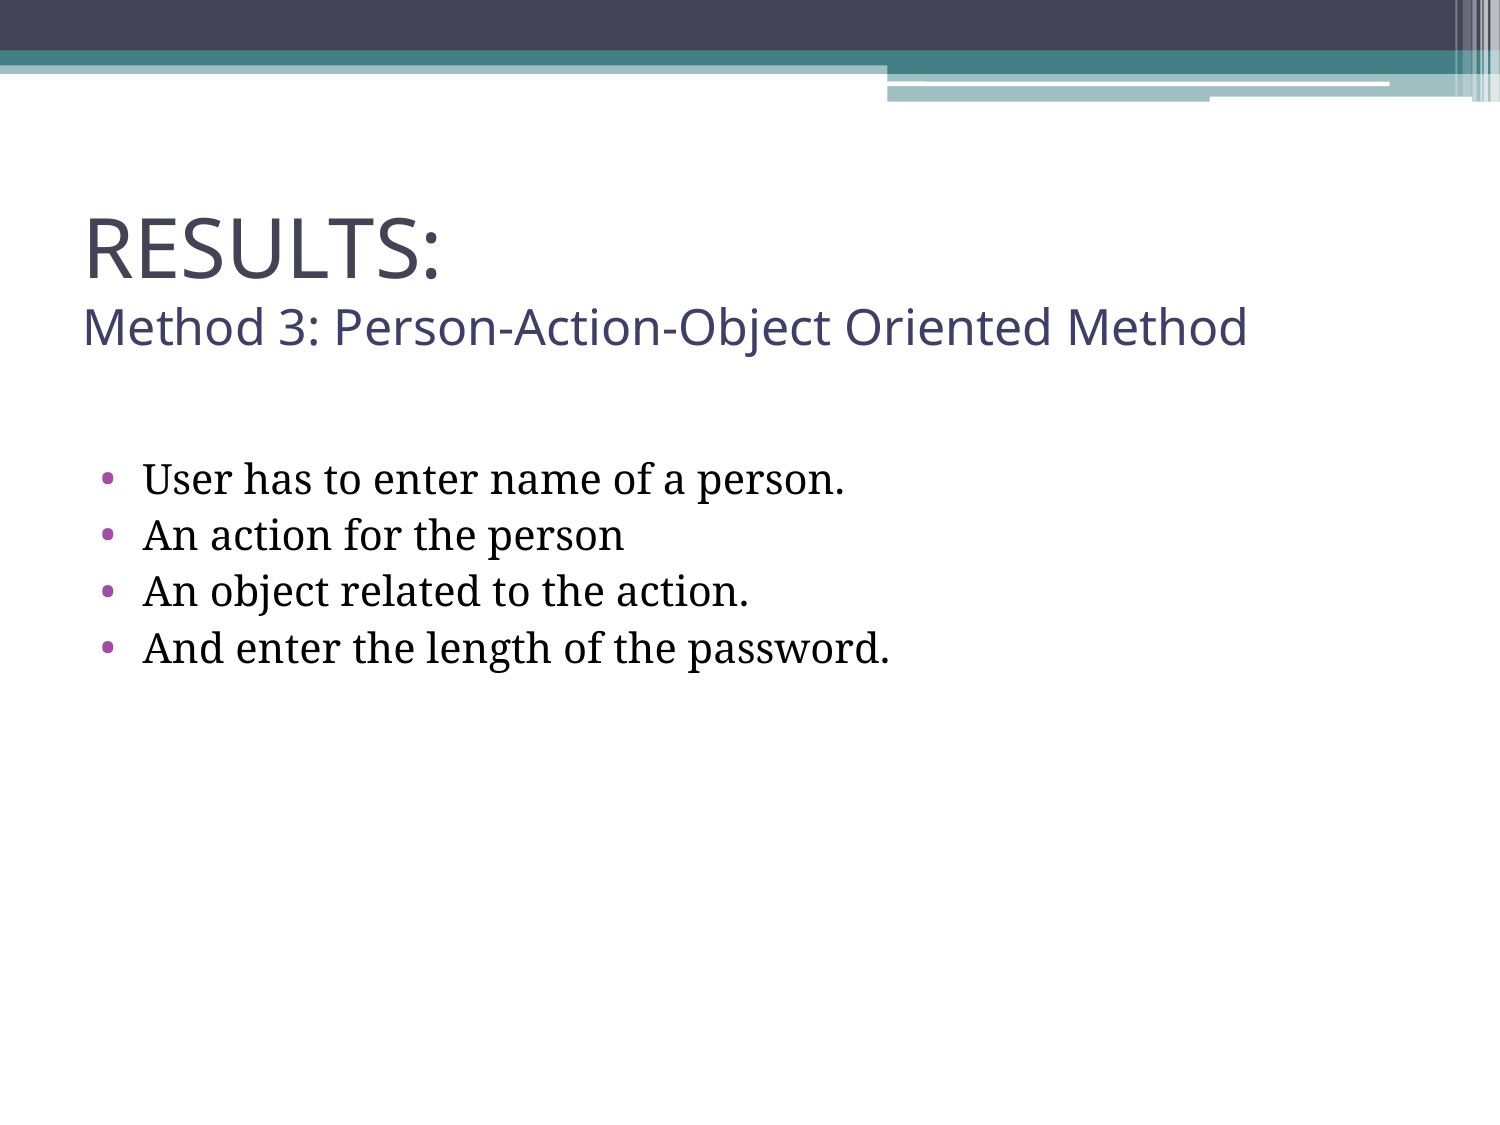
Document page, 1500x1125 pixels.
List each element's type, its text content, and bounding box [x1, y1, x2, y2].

title RESULTS: Method 3: Person-Action-Object Oriented Method [74, 186, 1426, 363]
list User has to enter name of a person. An action for the person An object related to the action. And enter the length of the password. [74, 368, 1426, 1079]
